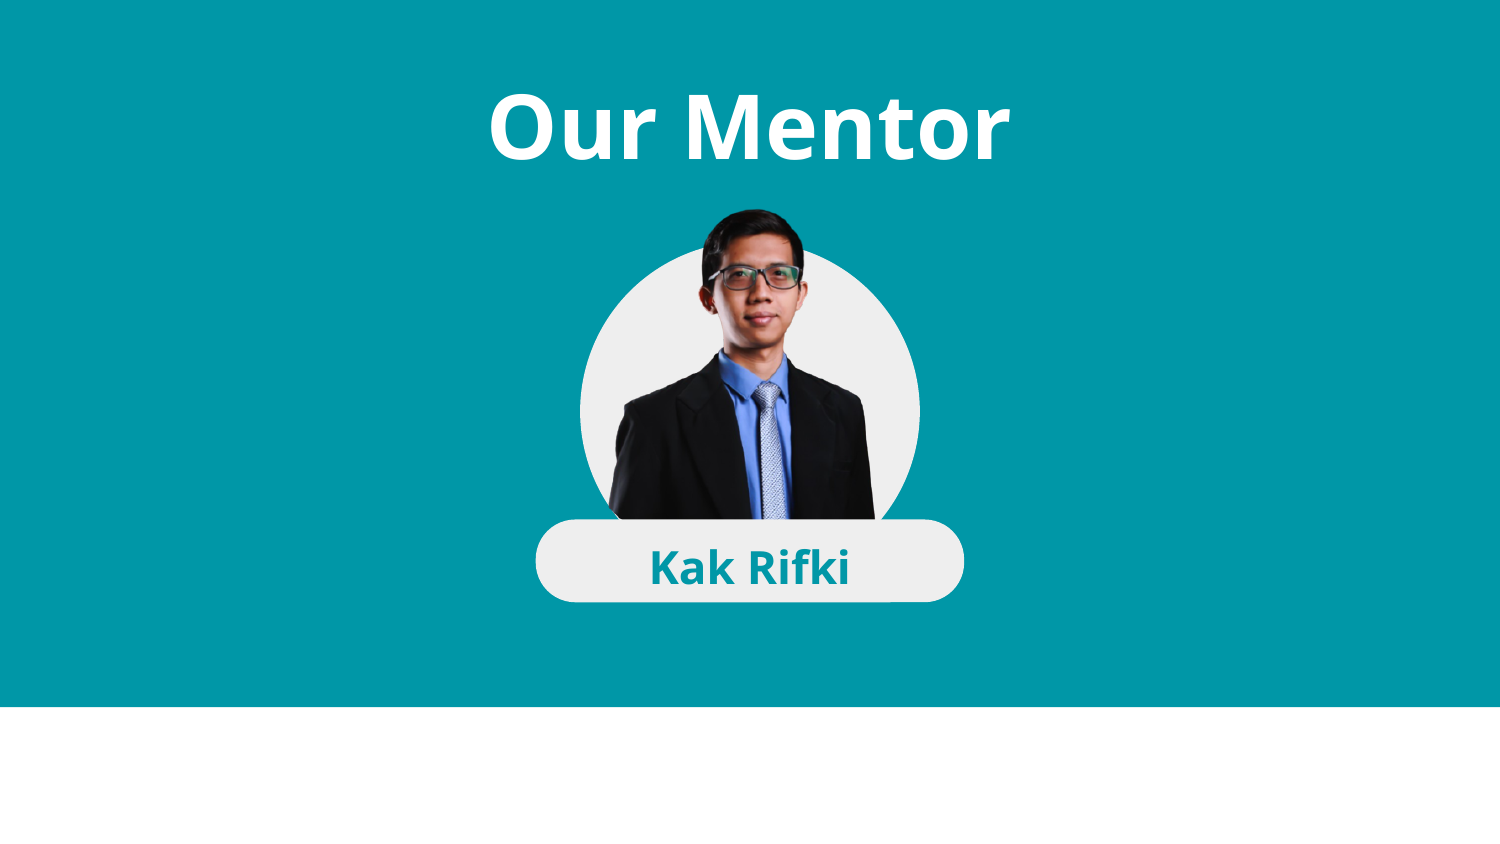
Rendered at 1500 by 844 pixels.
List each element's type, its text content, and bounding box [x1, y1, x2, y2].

text_box [538, 578, 962, 603]
subtitle Kak Rifki [580, 578, 920, 598]
text_box [0, 0, 1500, 708]
picture [535, 162, 965, 571]
title Our Mentor [51, 53, 1449, 193]
